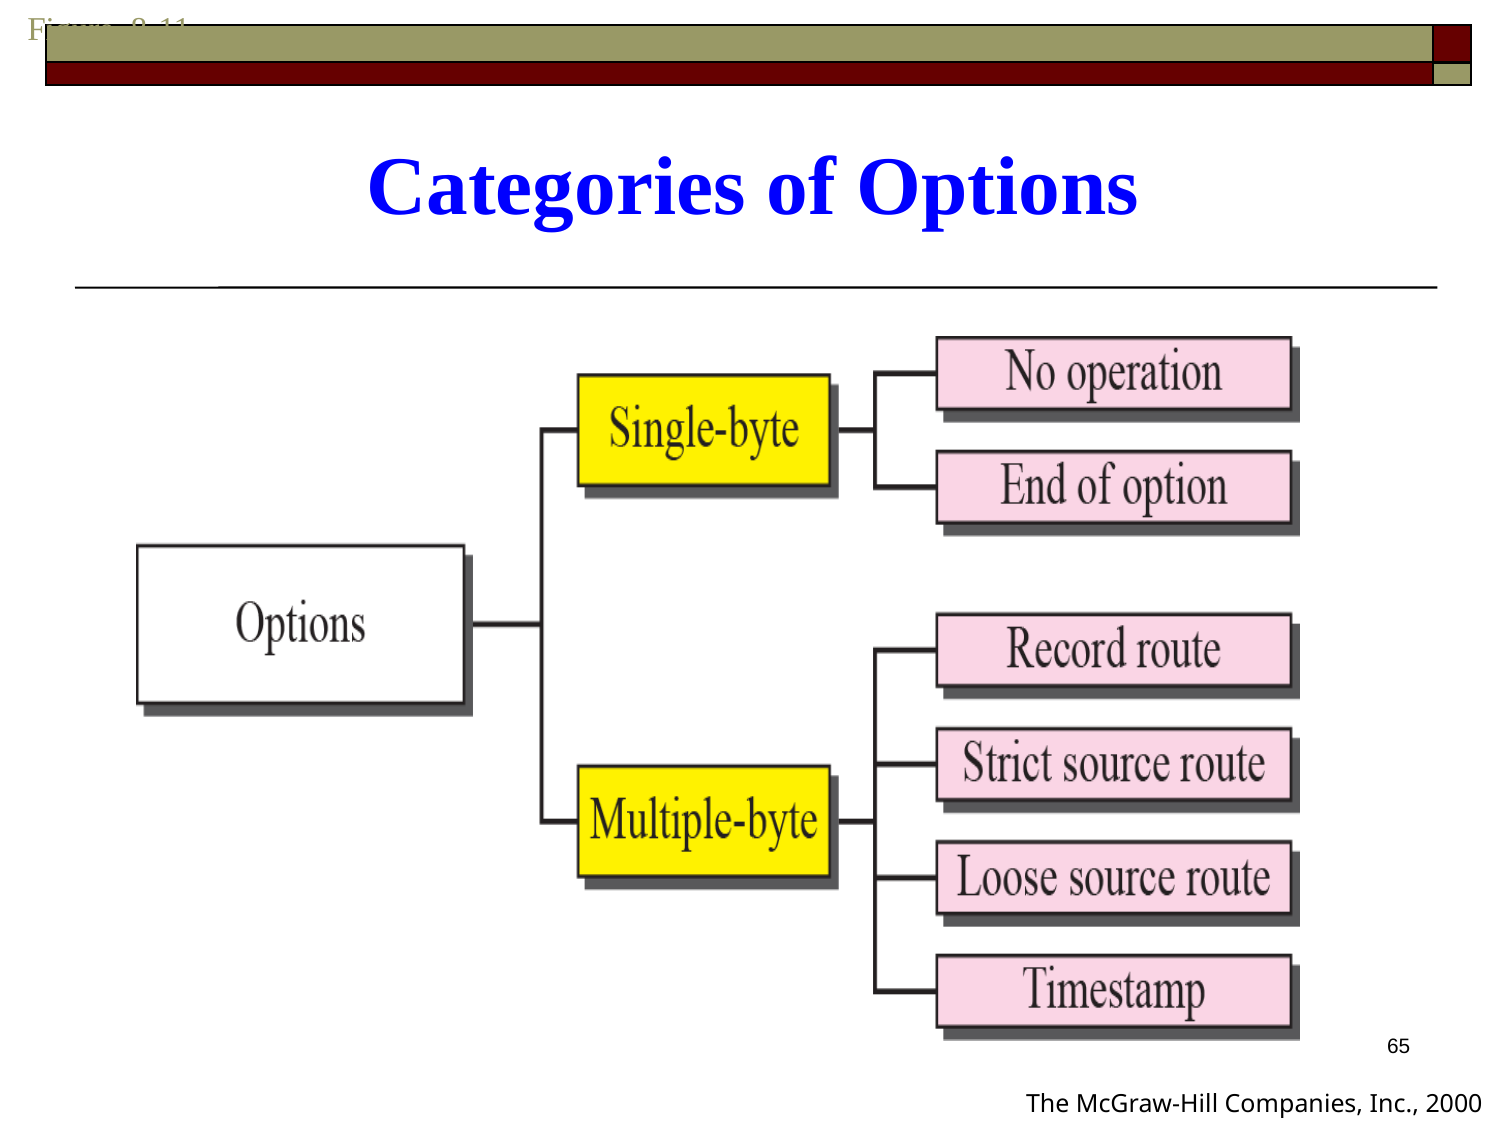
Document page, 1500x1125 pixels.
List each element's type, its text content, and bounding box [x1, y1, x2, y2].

text_box Figure 8-11 [12, 0, 278, 55]
text_box The McGraw-Hill Companies, Inc., 2000 [1011, 1079, 1499, 1125]
text_box Categories of Options [351, 123, 1155, 239]
picture [136, 335, 1301, 1042]
slide_number 65 [1112, 1024, 1426, 1101]
